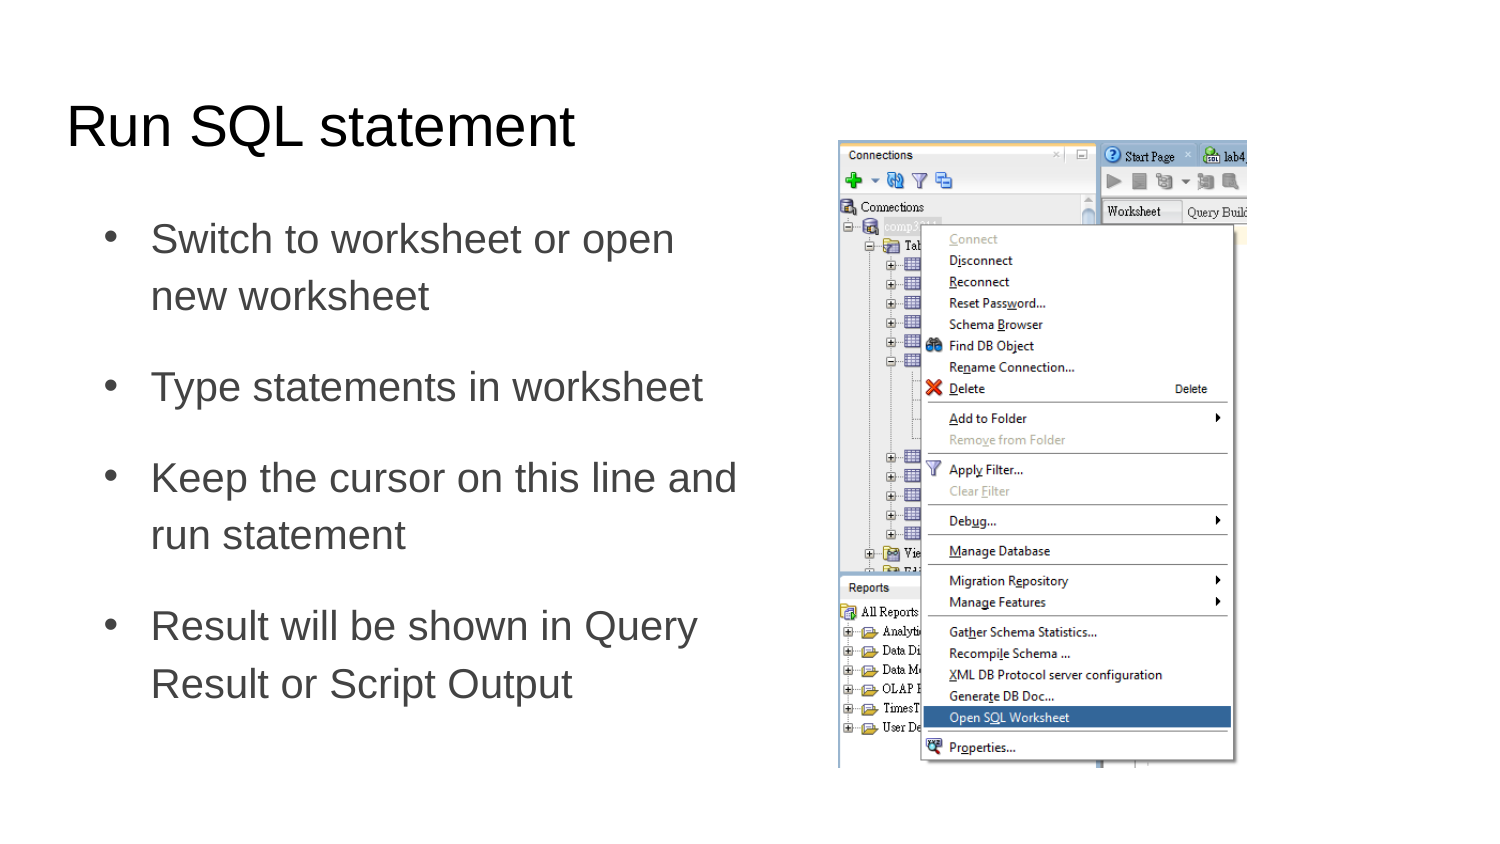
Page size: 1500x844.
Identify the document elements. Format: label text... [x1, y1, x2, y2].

list Switch to worksheet or open new worksheet Type statements in worksheet Keep the cursor on this line and run statement Result will be shown in Query Result or Script Output [51, 189, 772, 750]
picture [838, 140, 1247, 768]
title Run SQL statement [51, 72, 1449, 167]
